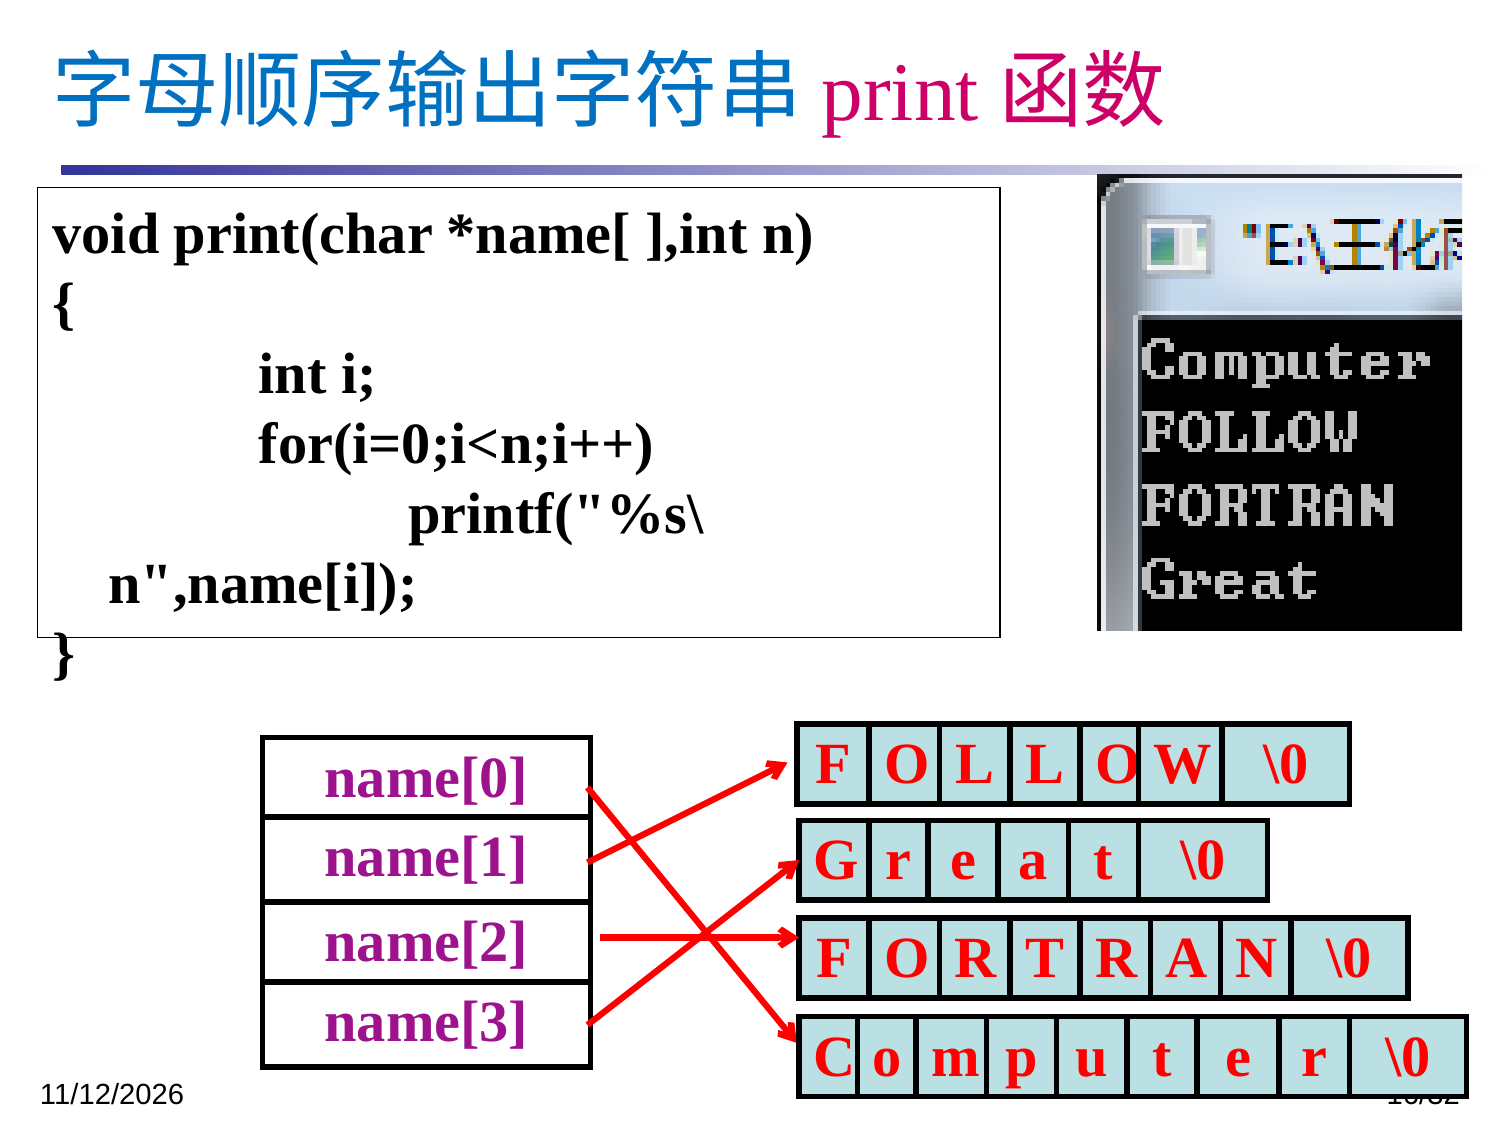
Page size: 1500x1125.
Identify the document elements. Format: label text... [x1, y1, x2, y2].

table_header A [1153, 921, 1218, 995]
table_header L [942, 727, 1007, 801]
table_header e [1200, 1019, 1276, 1094]
table_header W [1141, 727, 1219, 801]
table_cell name[3] [265, 985, 588, 1064]
table_header \0 [1352, 1019, 1464, 1094]
table_header G [802, 823, 866, 897]
table_header N [1223, 921, 1288, 995]
table_header \0 [1141, 823, 1265, 897]
table_header e [931, 823, 995, 897]
table_header R [1083, 921, 1148, 995]
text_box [587, 762, 788, 862]
table_header r [1282, 1019, 1347, 1094]
table_header F [800, 727, 866, 801]
table_header m [919, 1019, 984, 1094]
table_header p [989, 1019, 1054, 1094]
table_header t [1071, 823, 1136, 897]
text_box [587, 1032, 798, 1044]
table_header \0 [1225, 727, 1347, 801]
table_header L [1013, 727, 1077, 801]
table_header O [872, 727, 937, 801]
table_header o [860, 1019, 913, 1094]
text_box void print(char *name[ ],int n) { int i; for(i=0;i<n;i++) printf("%s\n",name[i]); } [37, 187, 1000, 638]
table_header O [872, 921, 937, 995]
picture [1096, 174, 1463, 631]
slide_number 16/32 [1187, 1074, 1476, 1103]
table_cell name[1] [265, 820, 581, 899]
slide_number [24, 1074, 376, 1103]
table_header R [942, 921, 1007, 995]
table_header F [804, 921, 866, 995]
table_header C [802, 1019, 855, 1094]
table_header u [1059, 1019, 1124, 1094]
text_box 字母顺序输出字符串print函数 [37, 37, 1338, 138]
table_cell name[2] [265, 905, 581, 979]
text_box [587, 862, 800, 1026]
table_header t [1130, 1019, 1194, 1094]
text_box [791, 787, 798, 862]
table_header r [872, 823, 925, 897]
table_header \0 [1294, 921, 1405, 995]
table_header name[0] [265, 740, 588, 814]
table_header T [1013, 921, 1077, 995]
table_header O [1083, 727, 1136, 801]
table_header a [1001, 823, 1066, 897]
